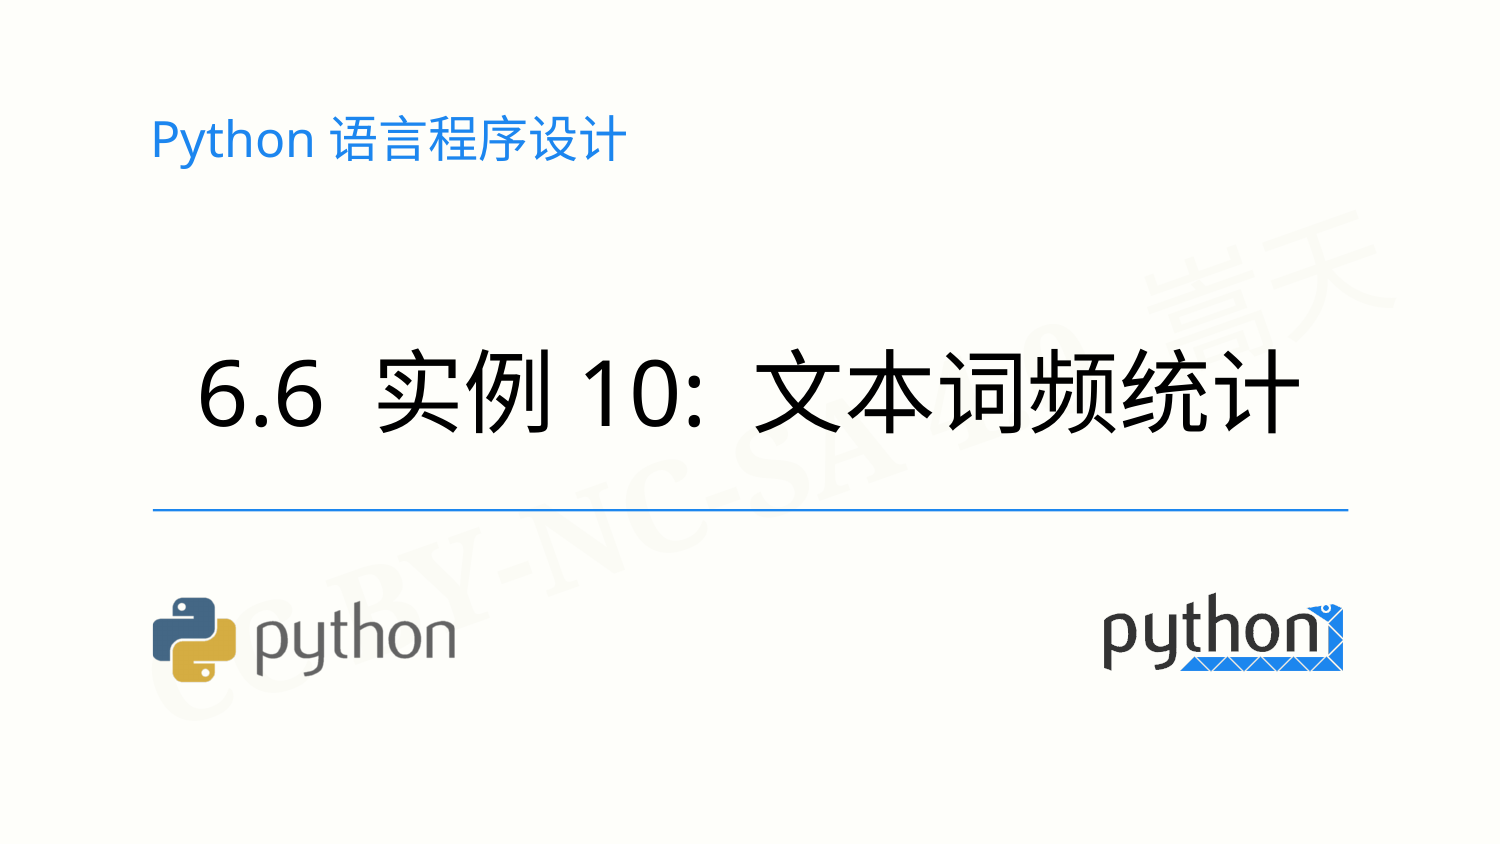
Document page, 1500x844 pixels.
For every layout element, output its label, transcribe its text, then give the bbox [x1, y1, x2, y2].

text_box 6.6 实例10: 文本词频统计 [0, 279, 1500, 448]
text_box Python语言程序设计 [135, 100, 644, 176]
picture [152, 595, 455, 692]
picture [1095, 586, 1349, 676]
